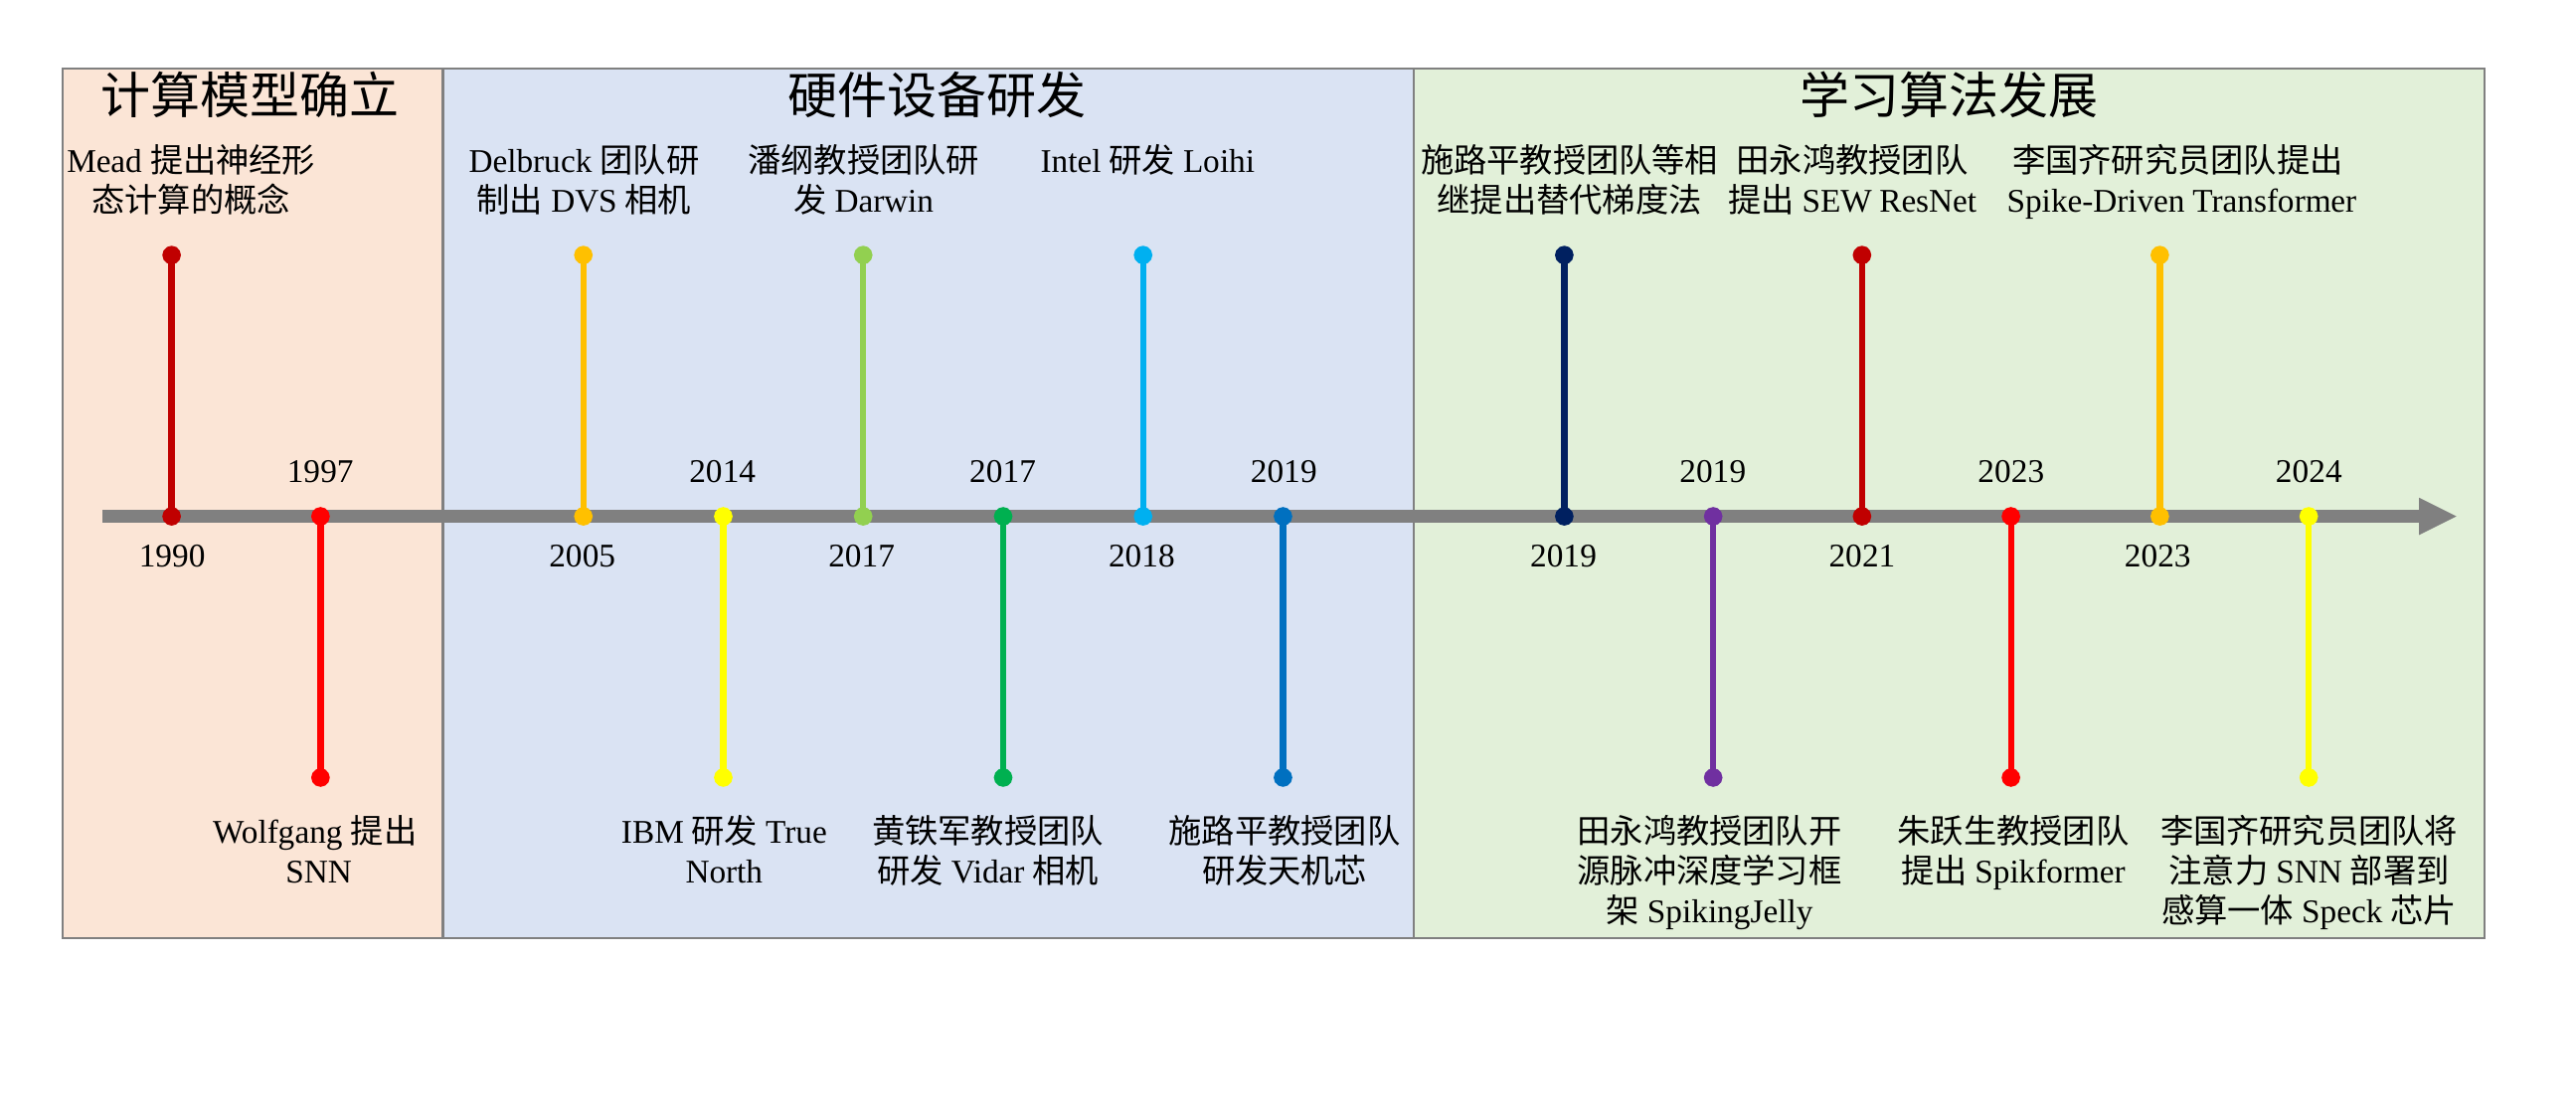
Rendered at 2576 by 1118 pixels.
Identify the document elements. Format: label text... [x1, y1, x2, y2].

text_box [62, 68, 443, 132]
text_box [62, 898, 439, 939]
text_box 计算模型确立 [60, 57, 440, 131]
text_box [439, 132, 1430, 939]
text_box 硬件设备研发 [746, 57, 1126, 131]
text_box [1415, 68, 2486, 939]
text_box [46, 132, 439, 898]
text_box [1430, 132, 2479, 939]
text_box 学习算法发展 [1759, 57, 2140, 131]
text_box [443, 68, 1415, 132]
